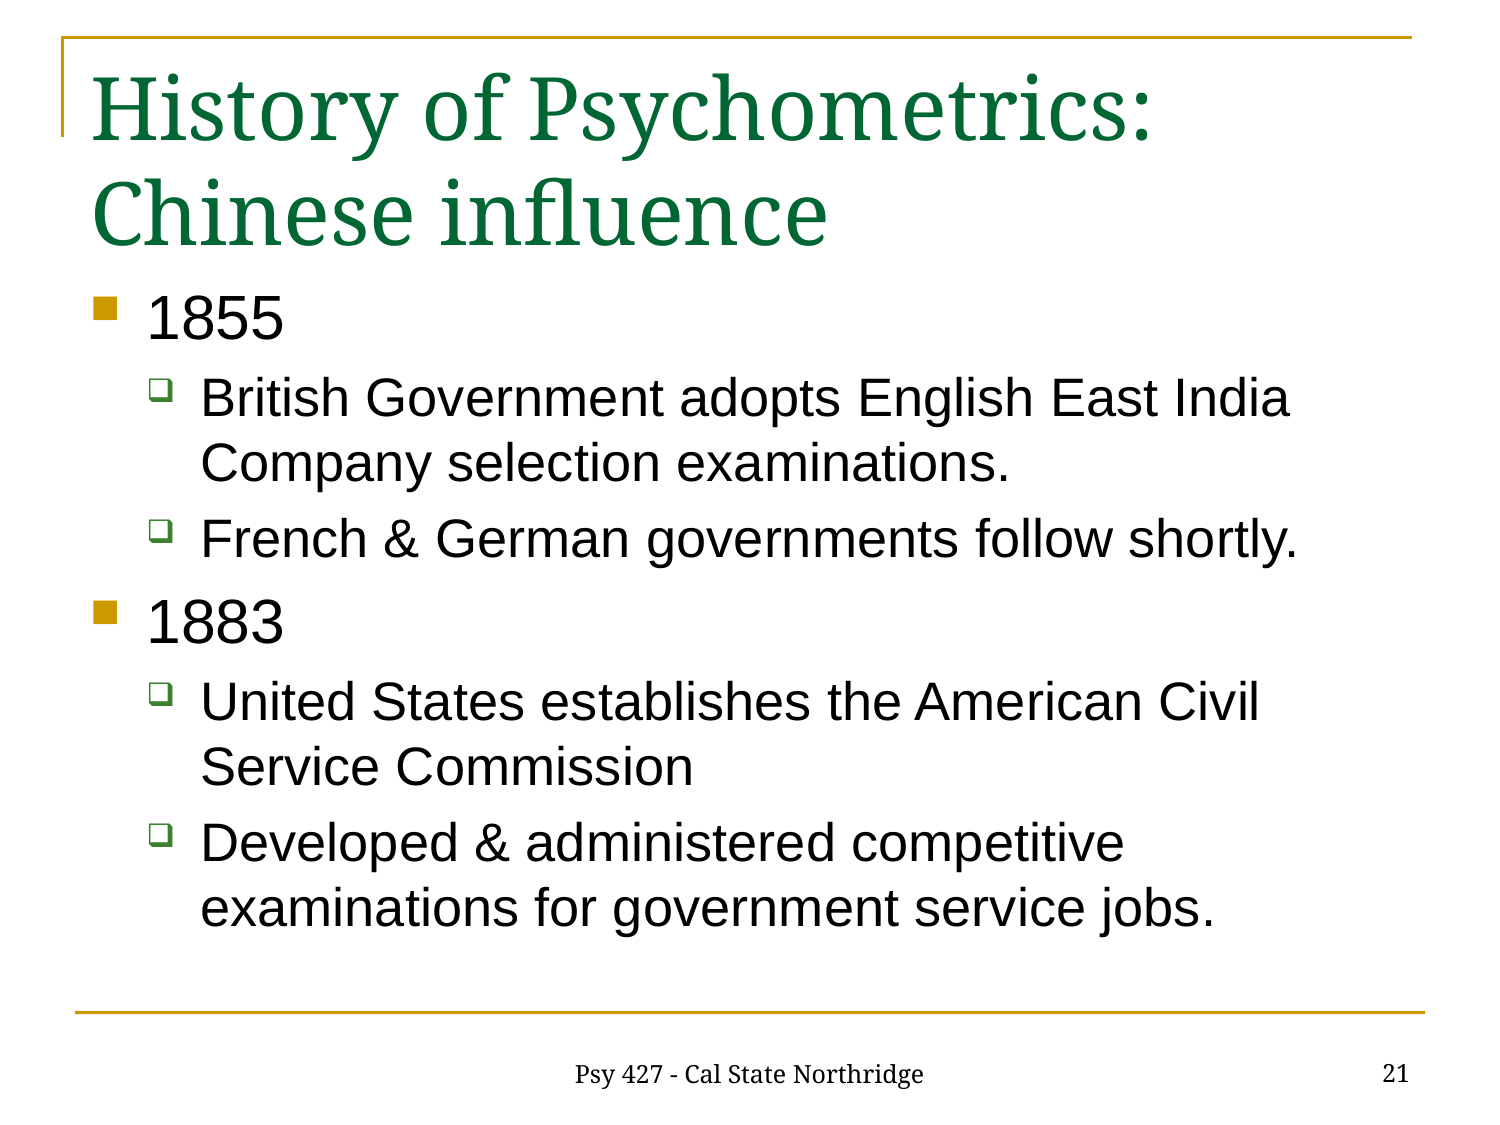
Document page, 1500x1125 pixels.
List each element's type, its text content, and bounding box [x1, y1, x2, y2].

slide_number 21 [1074, 1023, 1426, 1100]
list 1855 British Government adopts English East India Company selection examinations. French & German governments follow shortly. 1883 United States establishes the American Civil Service Commission Developed & administered competitive examinations for government service jobs. [74, 269, 1426, 1013]
title History of Psychometrics: Chinese influence [74, 45, 1426, 233]
footer Psy 427 - Cal State Northridge [512, 1024, 988, 1101]
